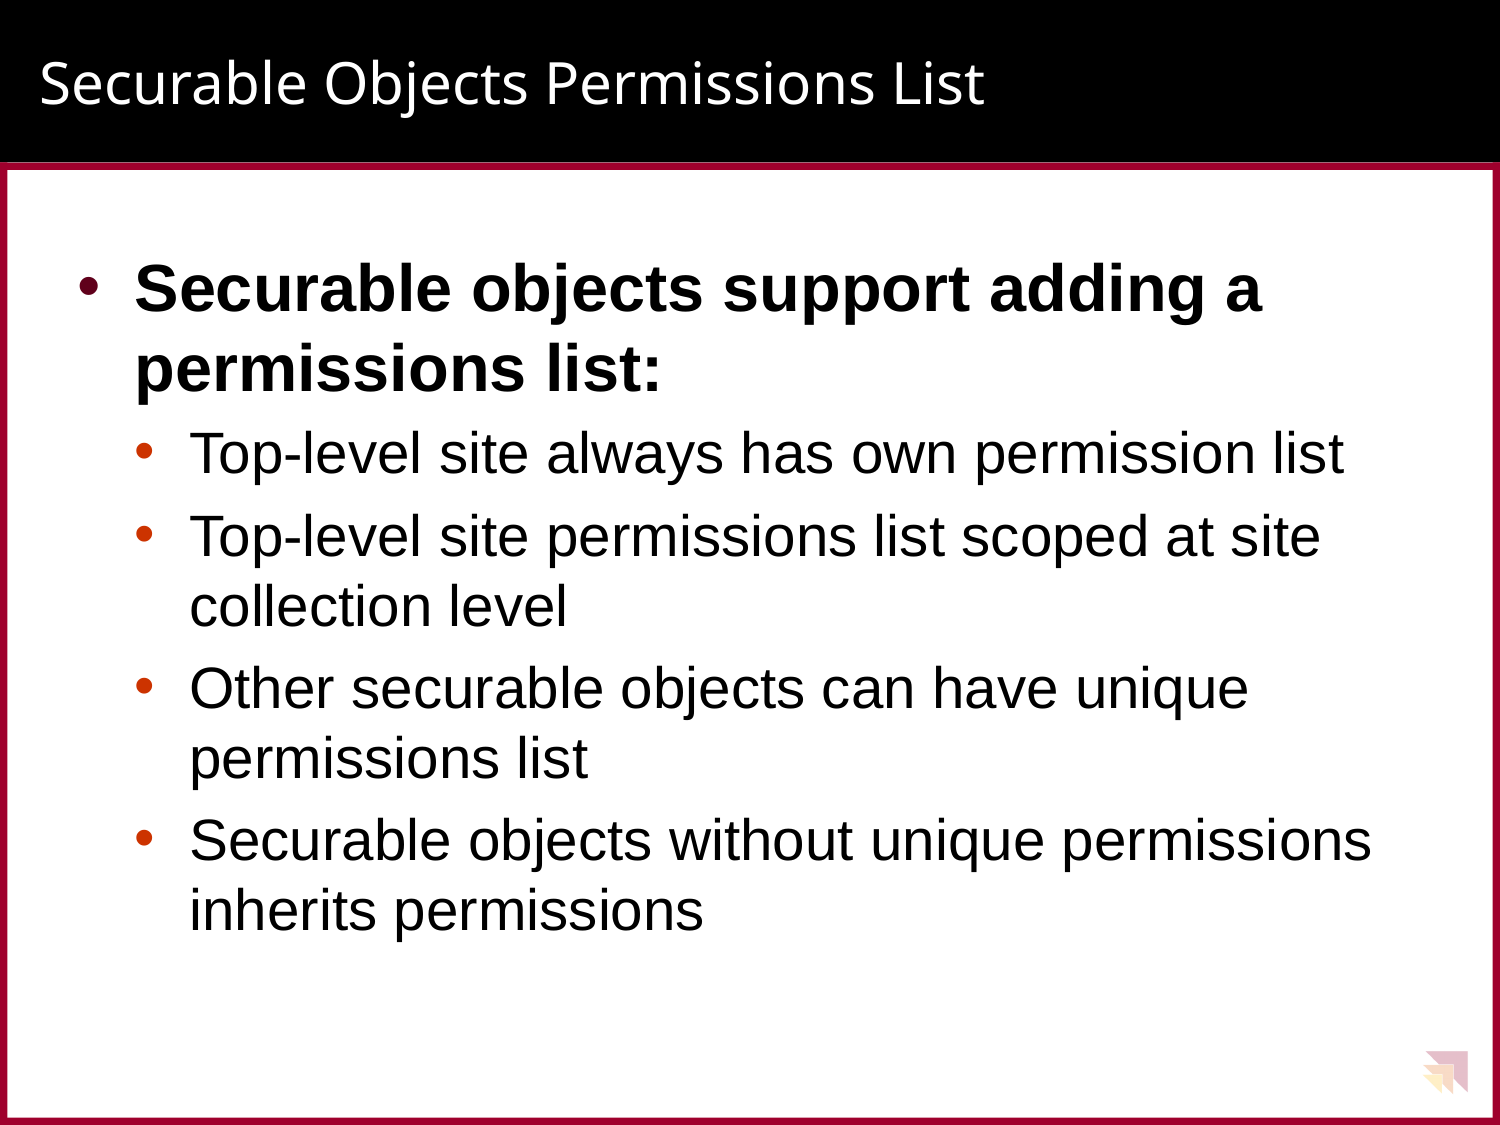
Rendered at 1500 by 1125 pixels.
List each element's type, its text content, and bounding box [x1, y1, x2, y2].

title Securable Objects Permissions List [24, 12, 1438, 150]
list Securable objects support adding a permissions list: Top-level site always has own permission list Top-level site permissions list scoped at site collection level Other securable objects can have unique permissions list Securable objects without unique permissions inherits permissions [62, 237, 1438, 1088]
